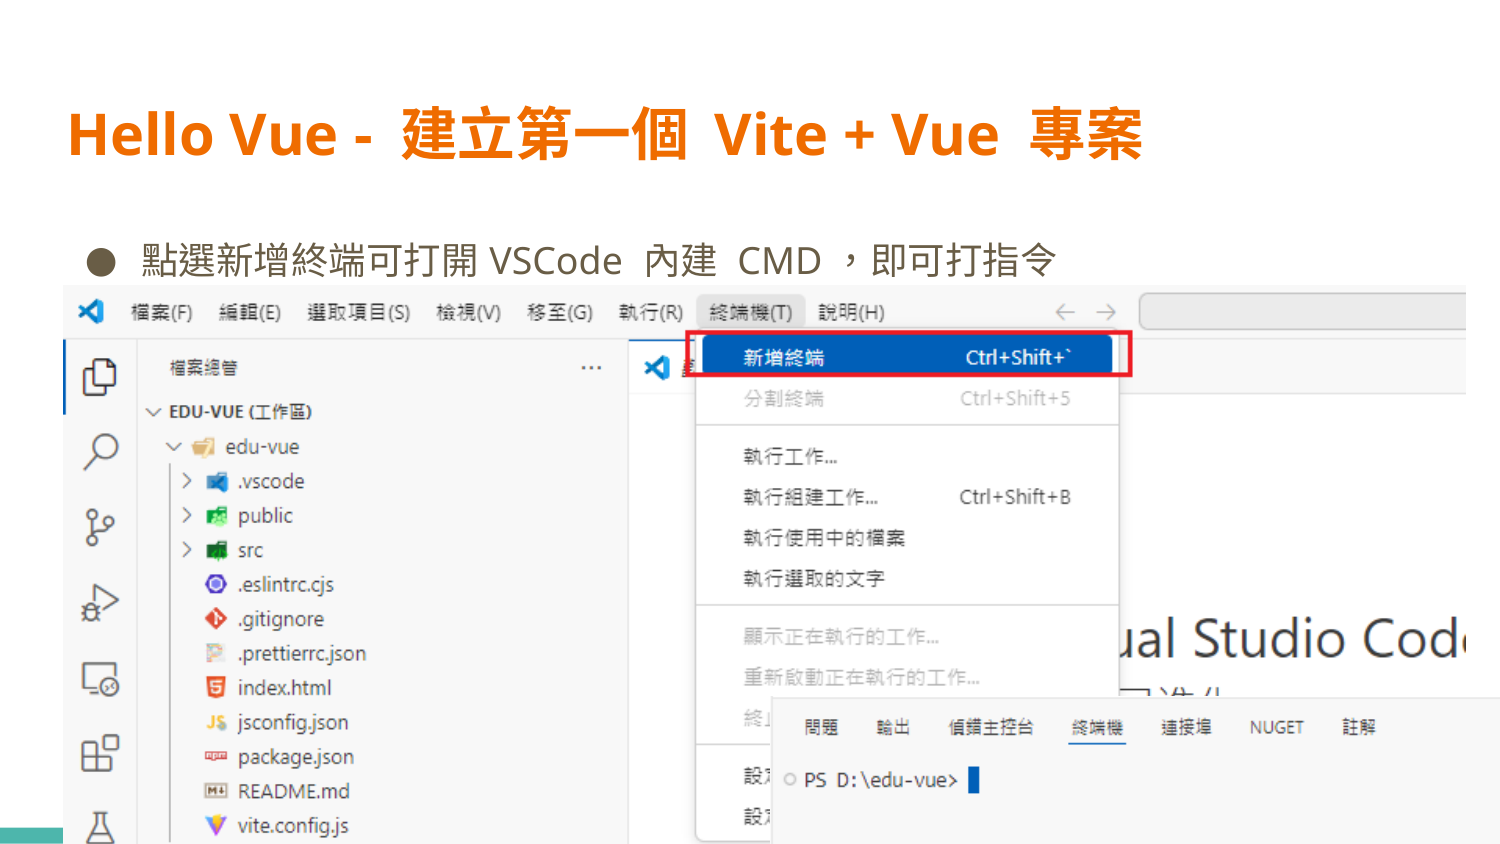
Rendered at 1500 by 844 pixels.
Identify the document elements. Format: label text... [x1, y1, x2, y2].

title Hello Vue - 建立第一個 Vite + Vue 專案 [51, 72, 1449, 189]
list 點選新增終端可打開VSCode 內建 CMD，即可打指令 [51, 207, 1449, 750]
picture [63, 285, 1500, 844]
